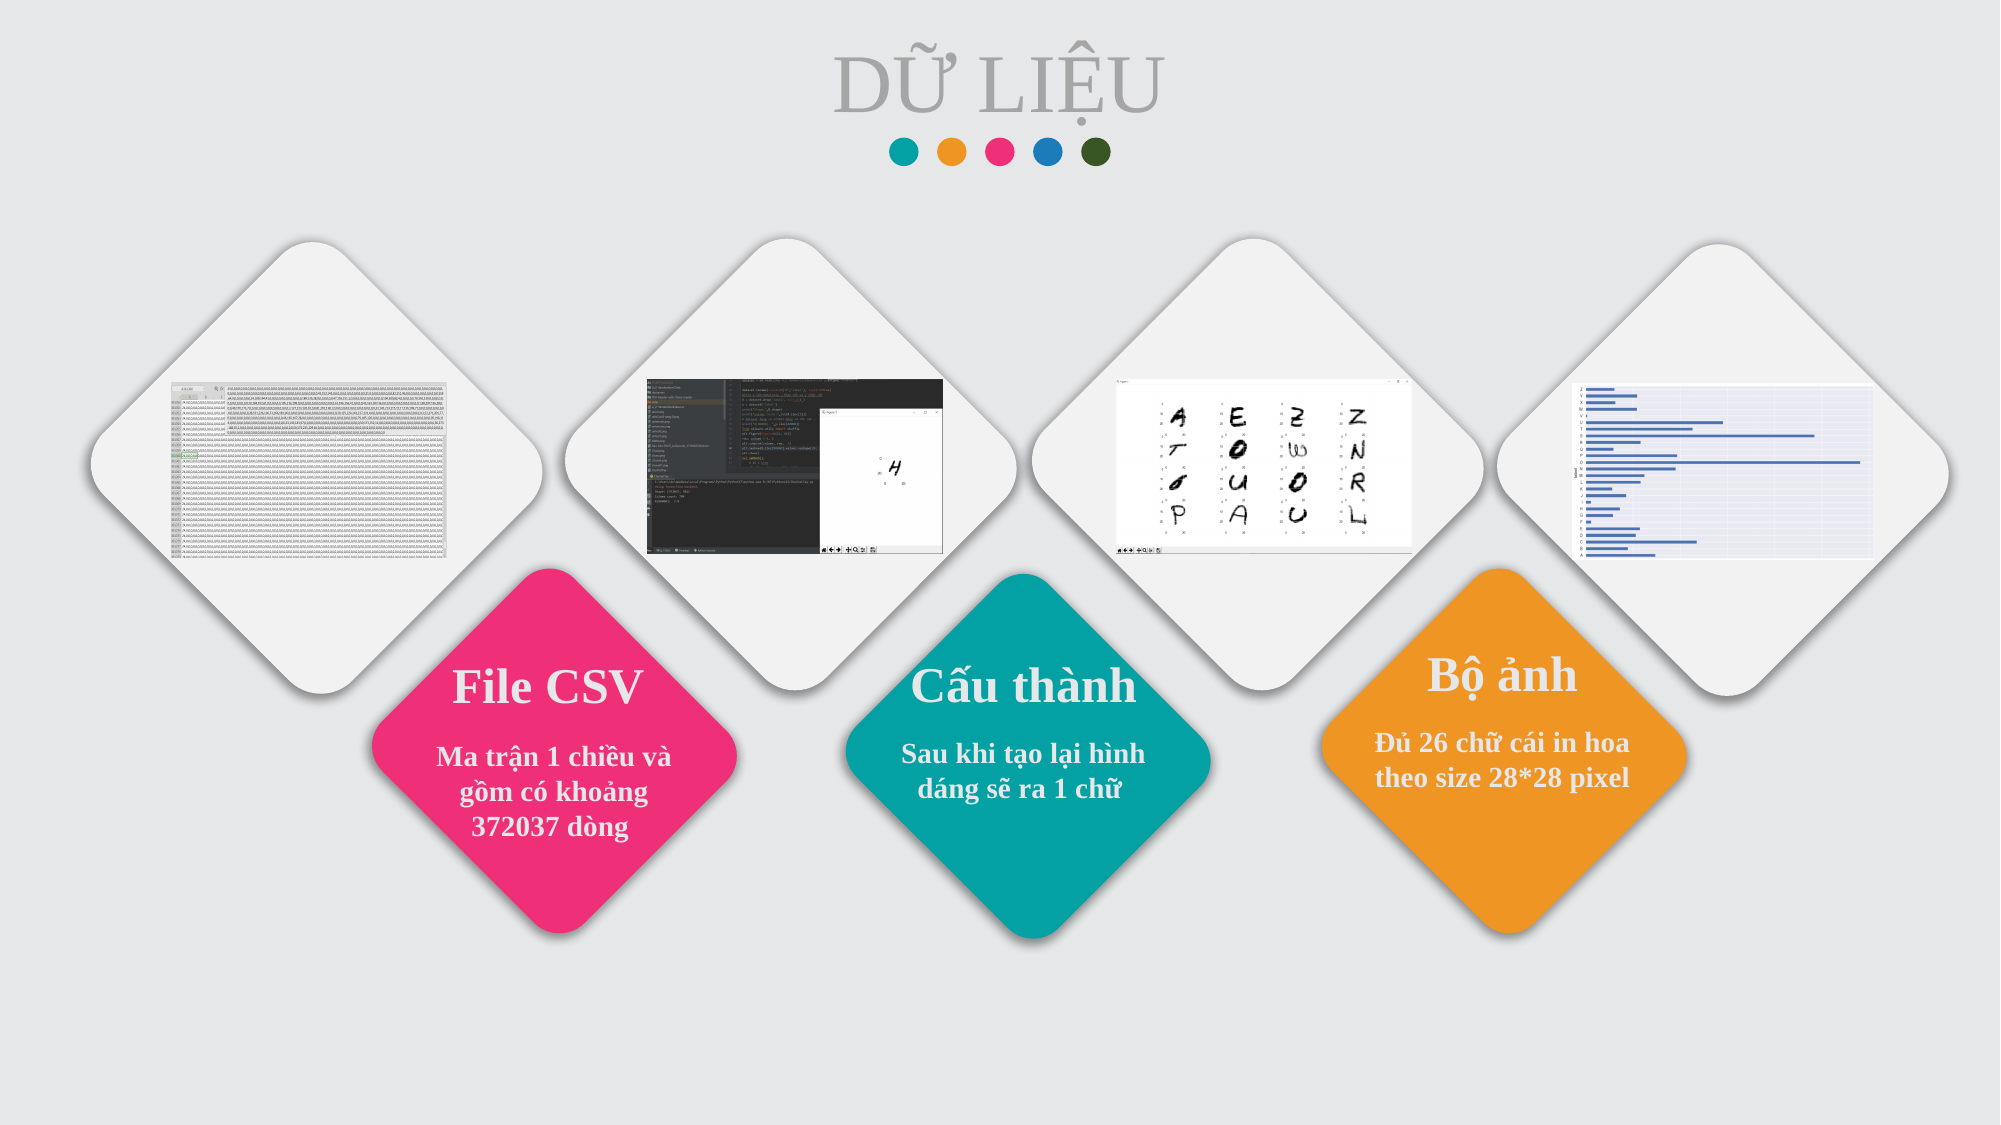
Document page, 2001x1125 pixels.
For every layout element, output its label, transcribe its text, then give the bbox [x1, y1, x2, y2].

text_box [1033, 215, 1499, 714]
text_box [1311, 548, 1697, 954]
text_box DỮ LIỆU [402, 21, 1597, 137]
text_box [550, 215, 1032, 714]
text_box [888, 137, 1111, 167]
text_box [76, 219, 546, 717]
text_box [361, 548, 747, 954]
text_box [835, 553, 1221, 959]
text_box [1504, 221, 1964, 719]
